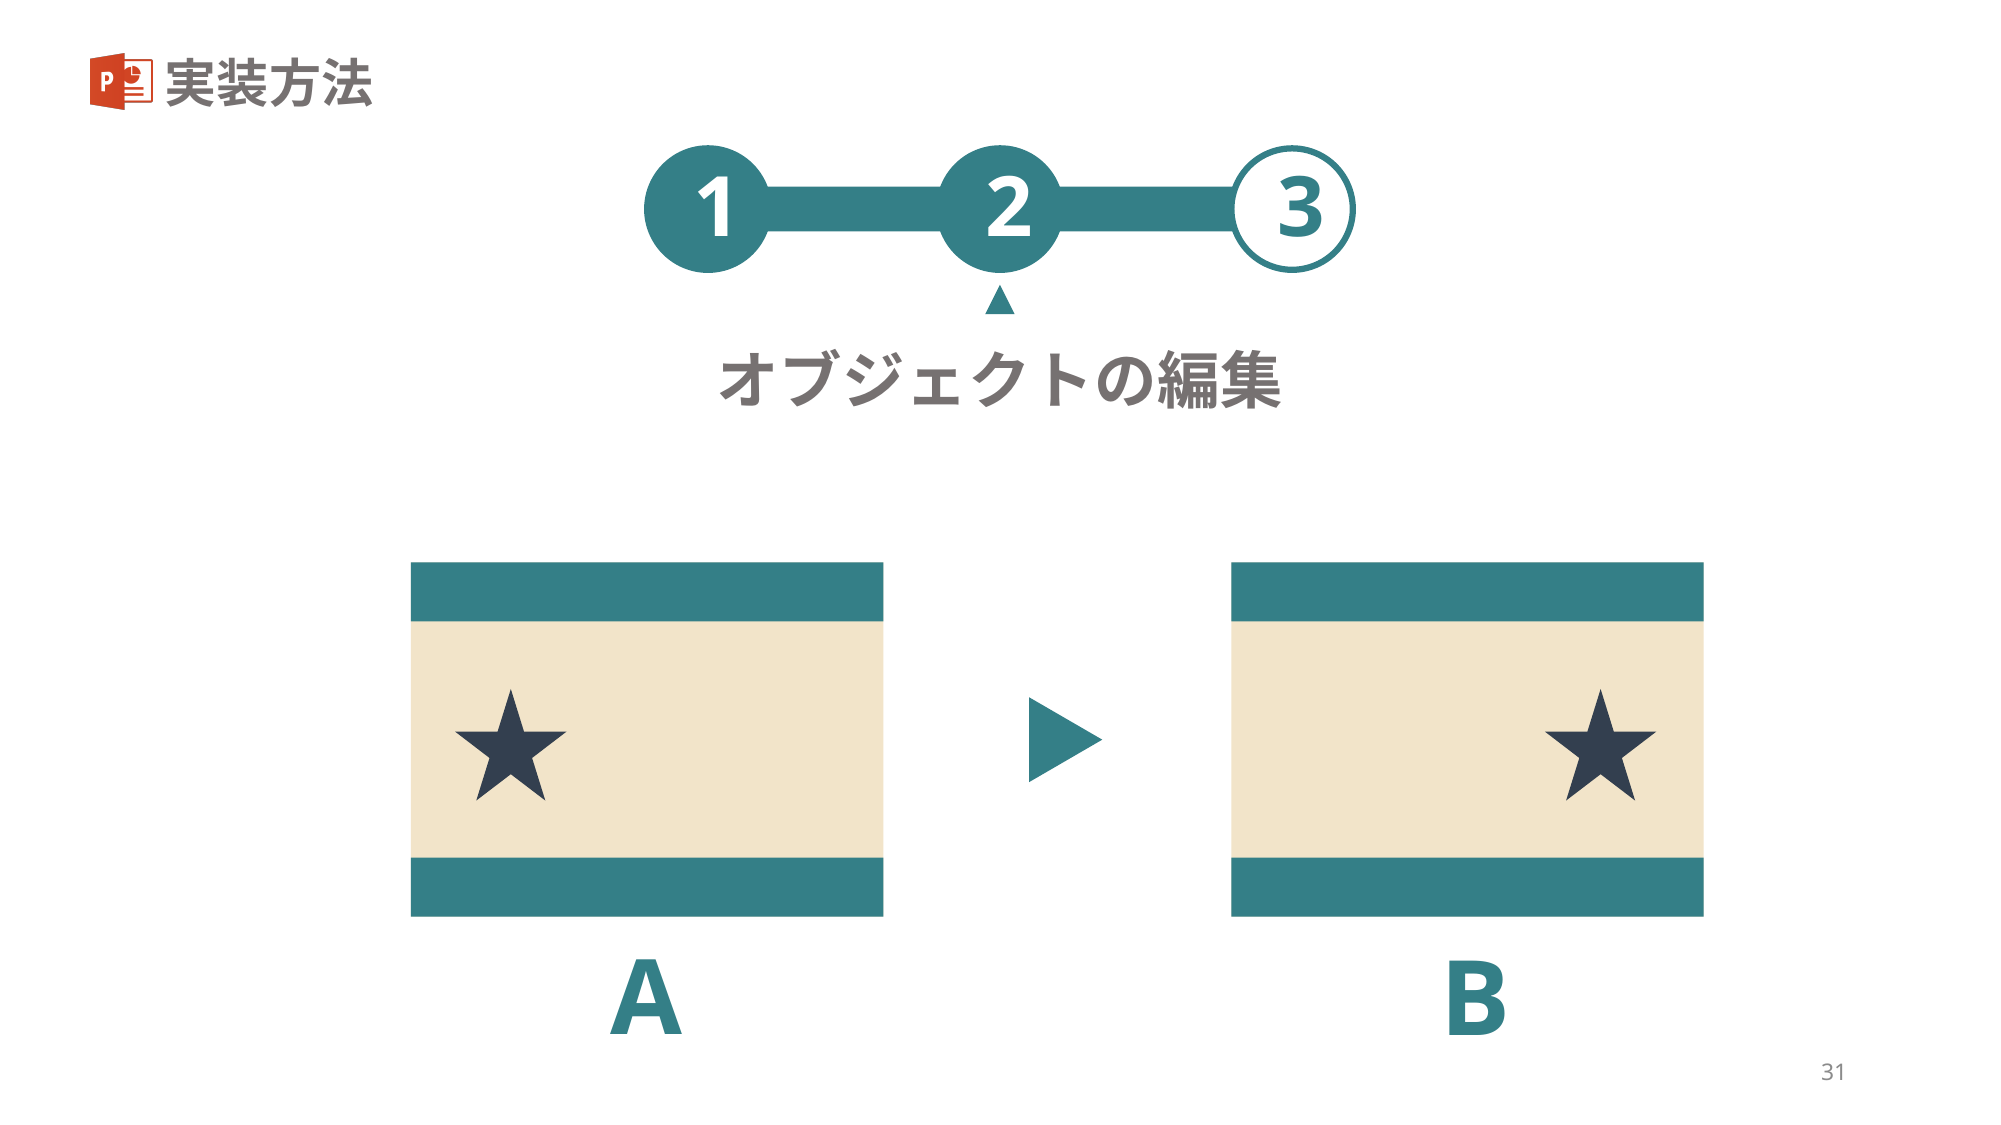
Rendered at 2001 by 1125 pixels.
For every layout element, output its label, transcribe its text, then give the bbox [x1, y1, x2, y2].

text_box A [587, 965, 706, 1035]
text_box [1230, 147, 1354, 271]
picture [0, 0, 248, 211]
text_box [938, 147, 1062, 271]
slide_number 31 [1412, 1042, 1863, 1103]
text_box 実装方法 [248, 51, 402, 121]
text_box [766, 185, 942, 233]
text_box 1 [678, 170, 738, 248]
text_box B [1416, 966, 1535, 1037]
text_box [646, 147, 770, 271]
text_box 2 [970, 170, 1030, 248]
text_box [1028, 695, 1105, 784]
text_box 3 [1262, 170, 1322, 248]
text_box オブジェクトの編集 [647, 348, 1353, 419]
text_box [1231, 562, 1704, 917]
text_box [983, 282, 1017, 316]
text_box [1058, 185, 1234, 233]
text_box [410, 562, 884, 917]
